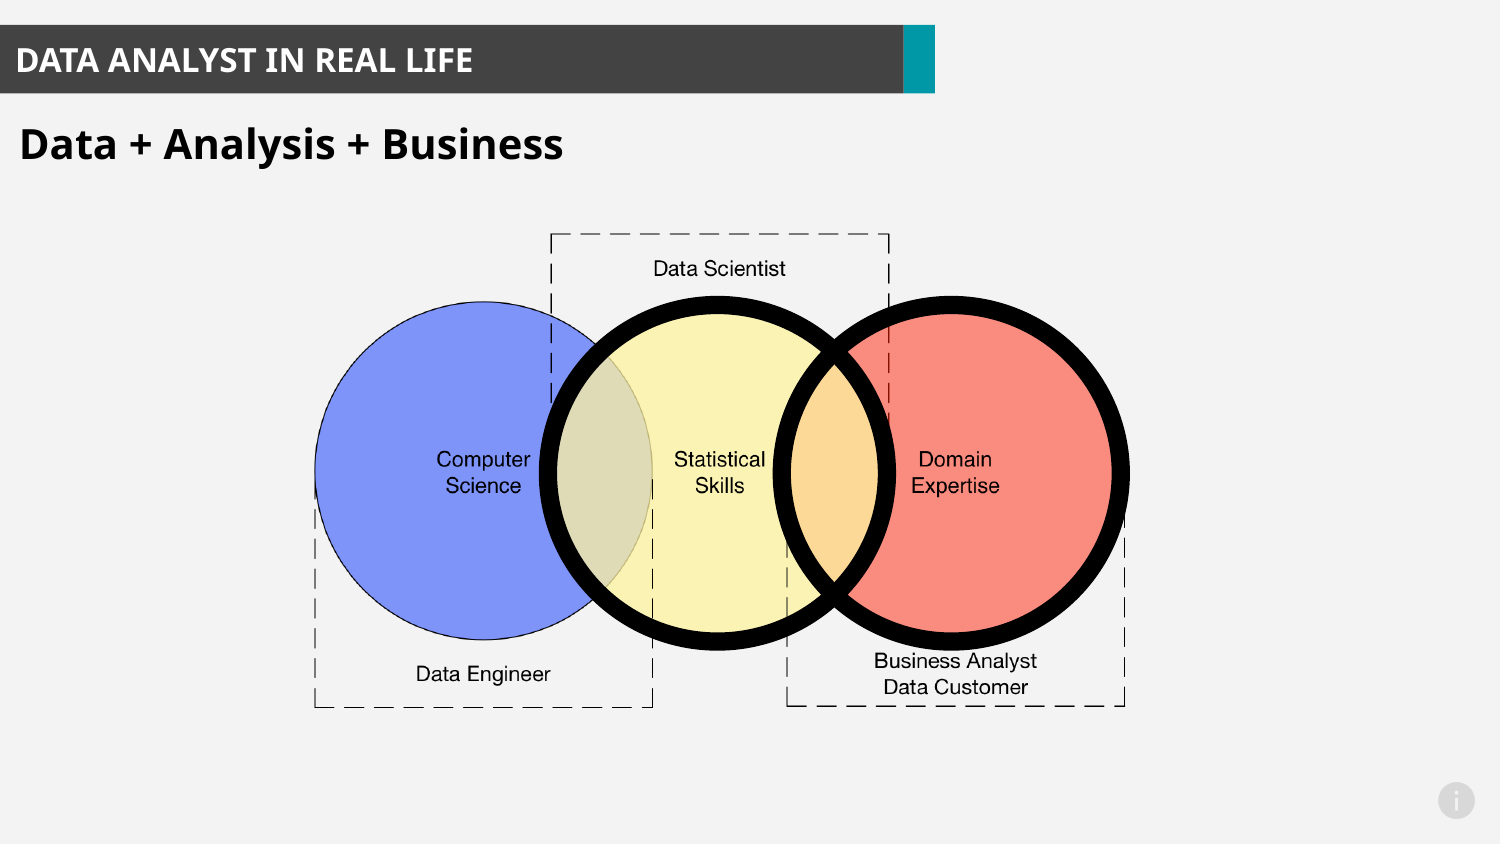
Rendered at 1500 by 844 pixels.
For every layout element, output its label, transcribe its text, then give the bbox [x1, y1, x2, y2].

text_box Data + Analysis + Business [3, 102, 1483, 198]
picture [300, 220, 1139, 722]
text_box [0, 24, 936, 94]
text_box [547, 304, 1121, 642]
